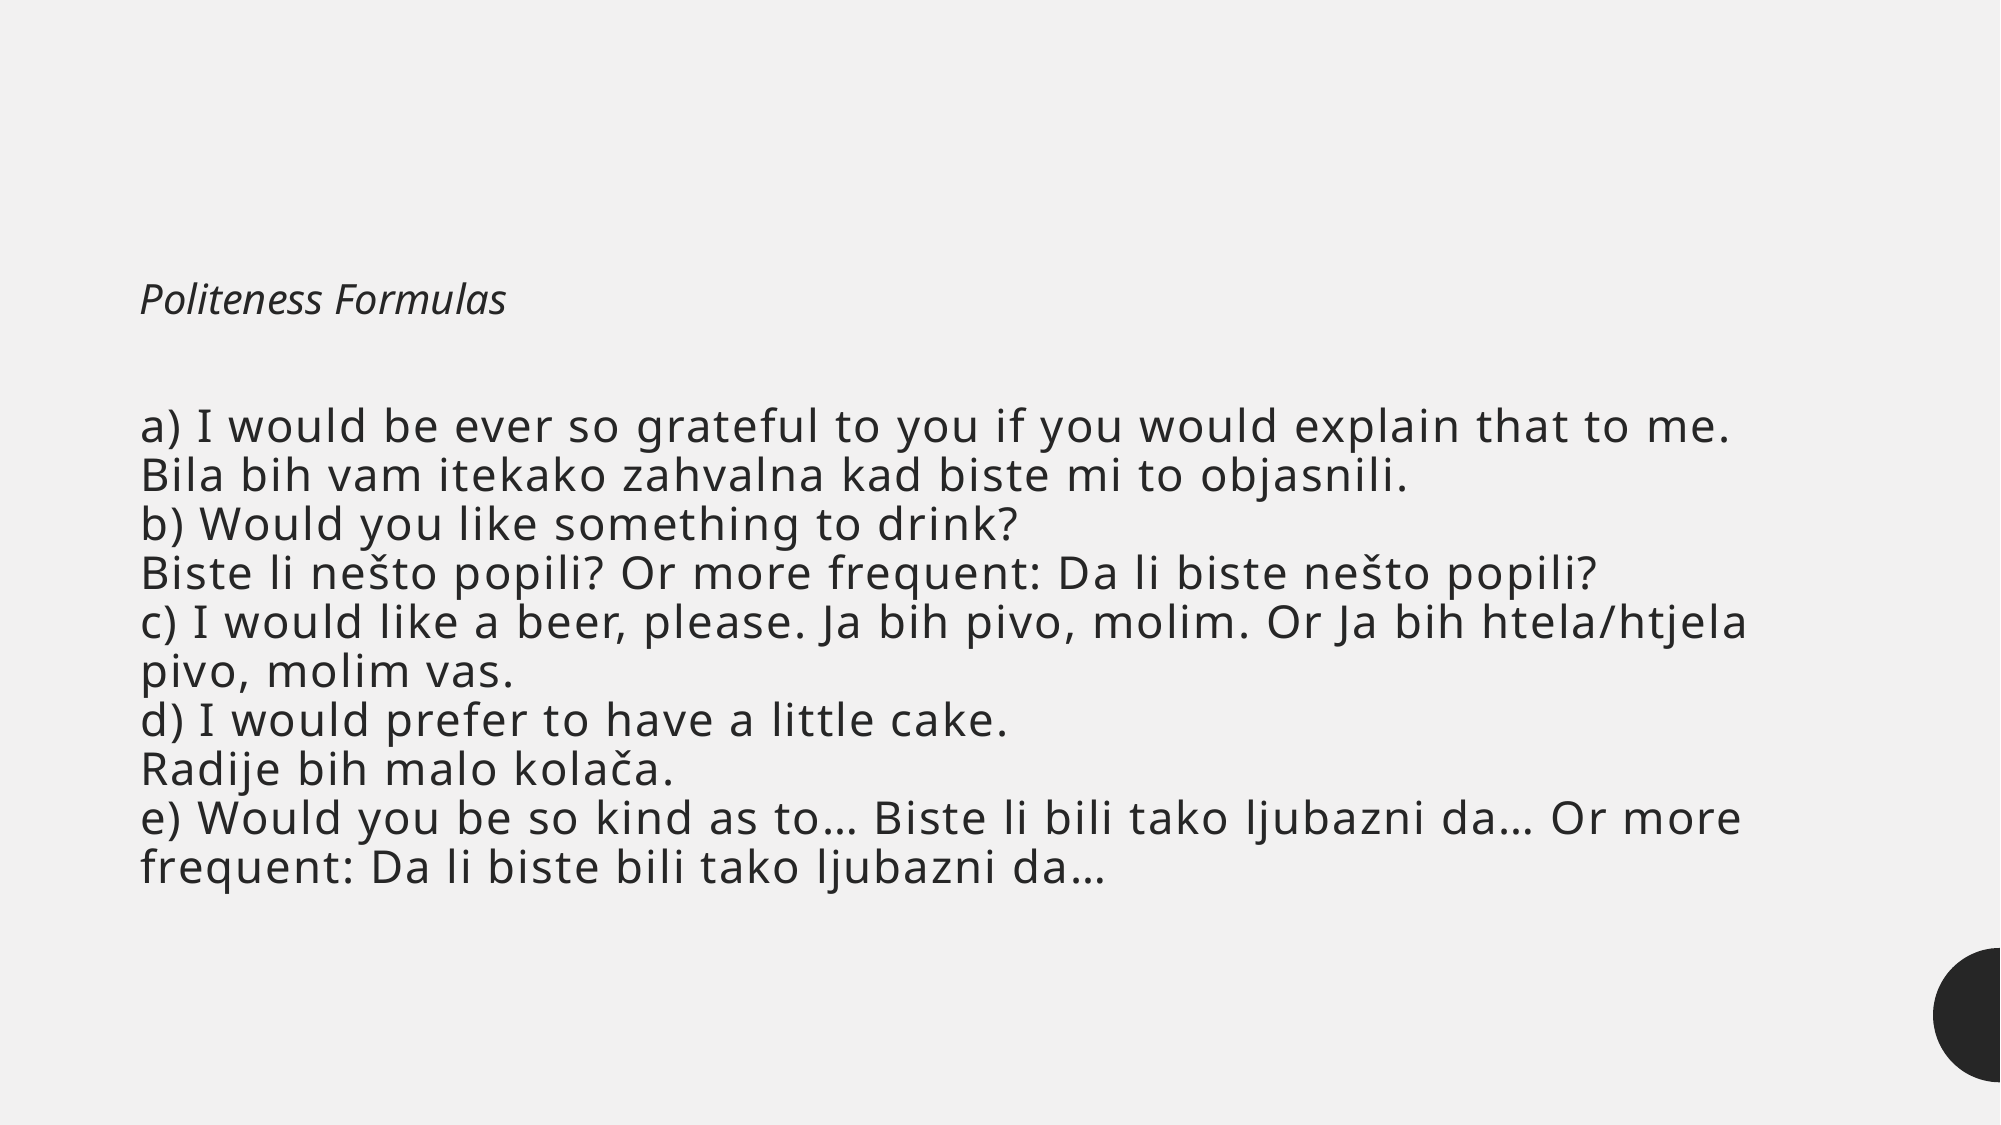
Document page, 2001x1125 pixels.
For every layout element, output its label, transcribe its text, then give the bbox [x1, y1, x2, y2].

title a) I would be ever so grateful to you if you would explain that to me. Bila bih vam itekako zahvalna kad biste mi to objasnili. b) Would you like something to drink? Biste li nešto popili? Or more frequent: Da li biste nešto popili? c) I would like a beer, please. Ja bih pivo, molim. Or Ja bih htela/htjela pivo, molim vas. d) I would prefer to have a little cake. Radije bih malo kolača. e) Would you be so kind as to… Biste li bili tako ljubazni da… Or more frequent: Da li biste bili tako ljubazni da… [125, 396, 1875, 905]
list Politeness Formulas [124, 228, 1875, 363]
